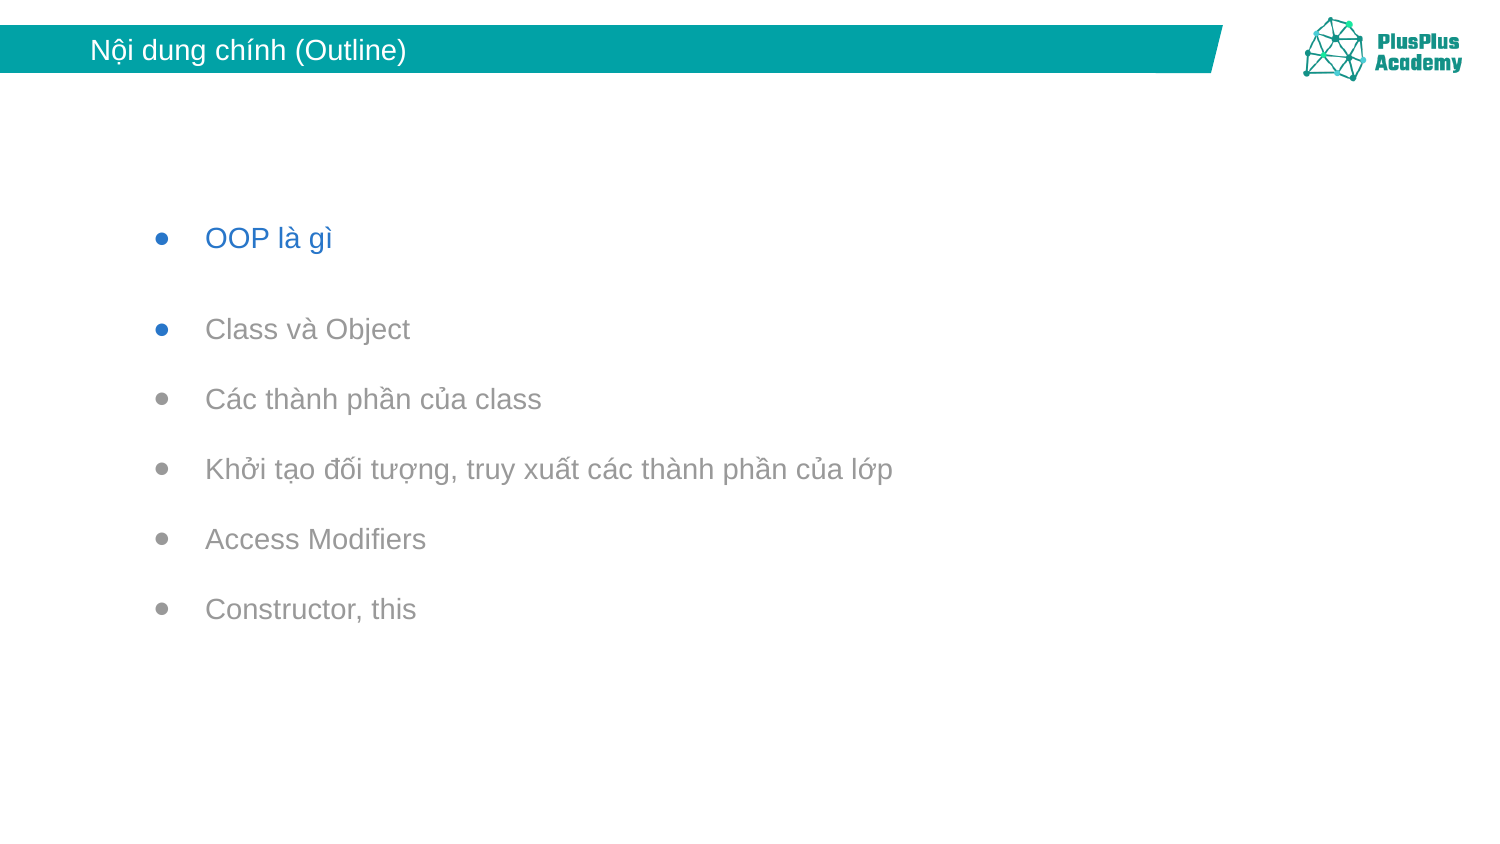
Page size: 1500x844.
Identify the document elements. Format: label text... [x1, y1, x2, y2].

text_box Nội dung chính (Outline) [0, 25, 1167, 73]
text_box [1155, 25, 1223, 74]
text_box OOP là gì Class và Object Các thành phần của class Khởi tạo đối tượng, truy xuất các thành phần của lớp Access Modifiers Constructor, this [115, 169, 949, 634]
picture [1294, 12, 1469, 87]
